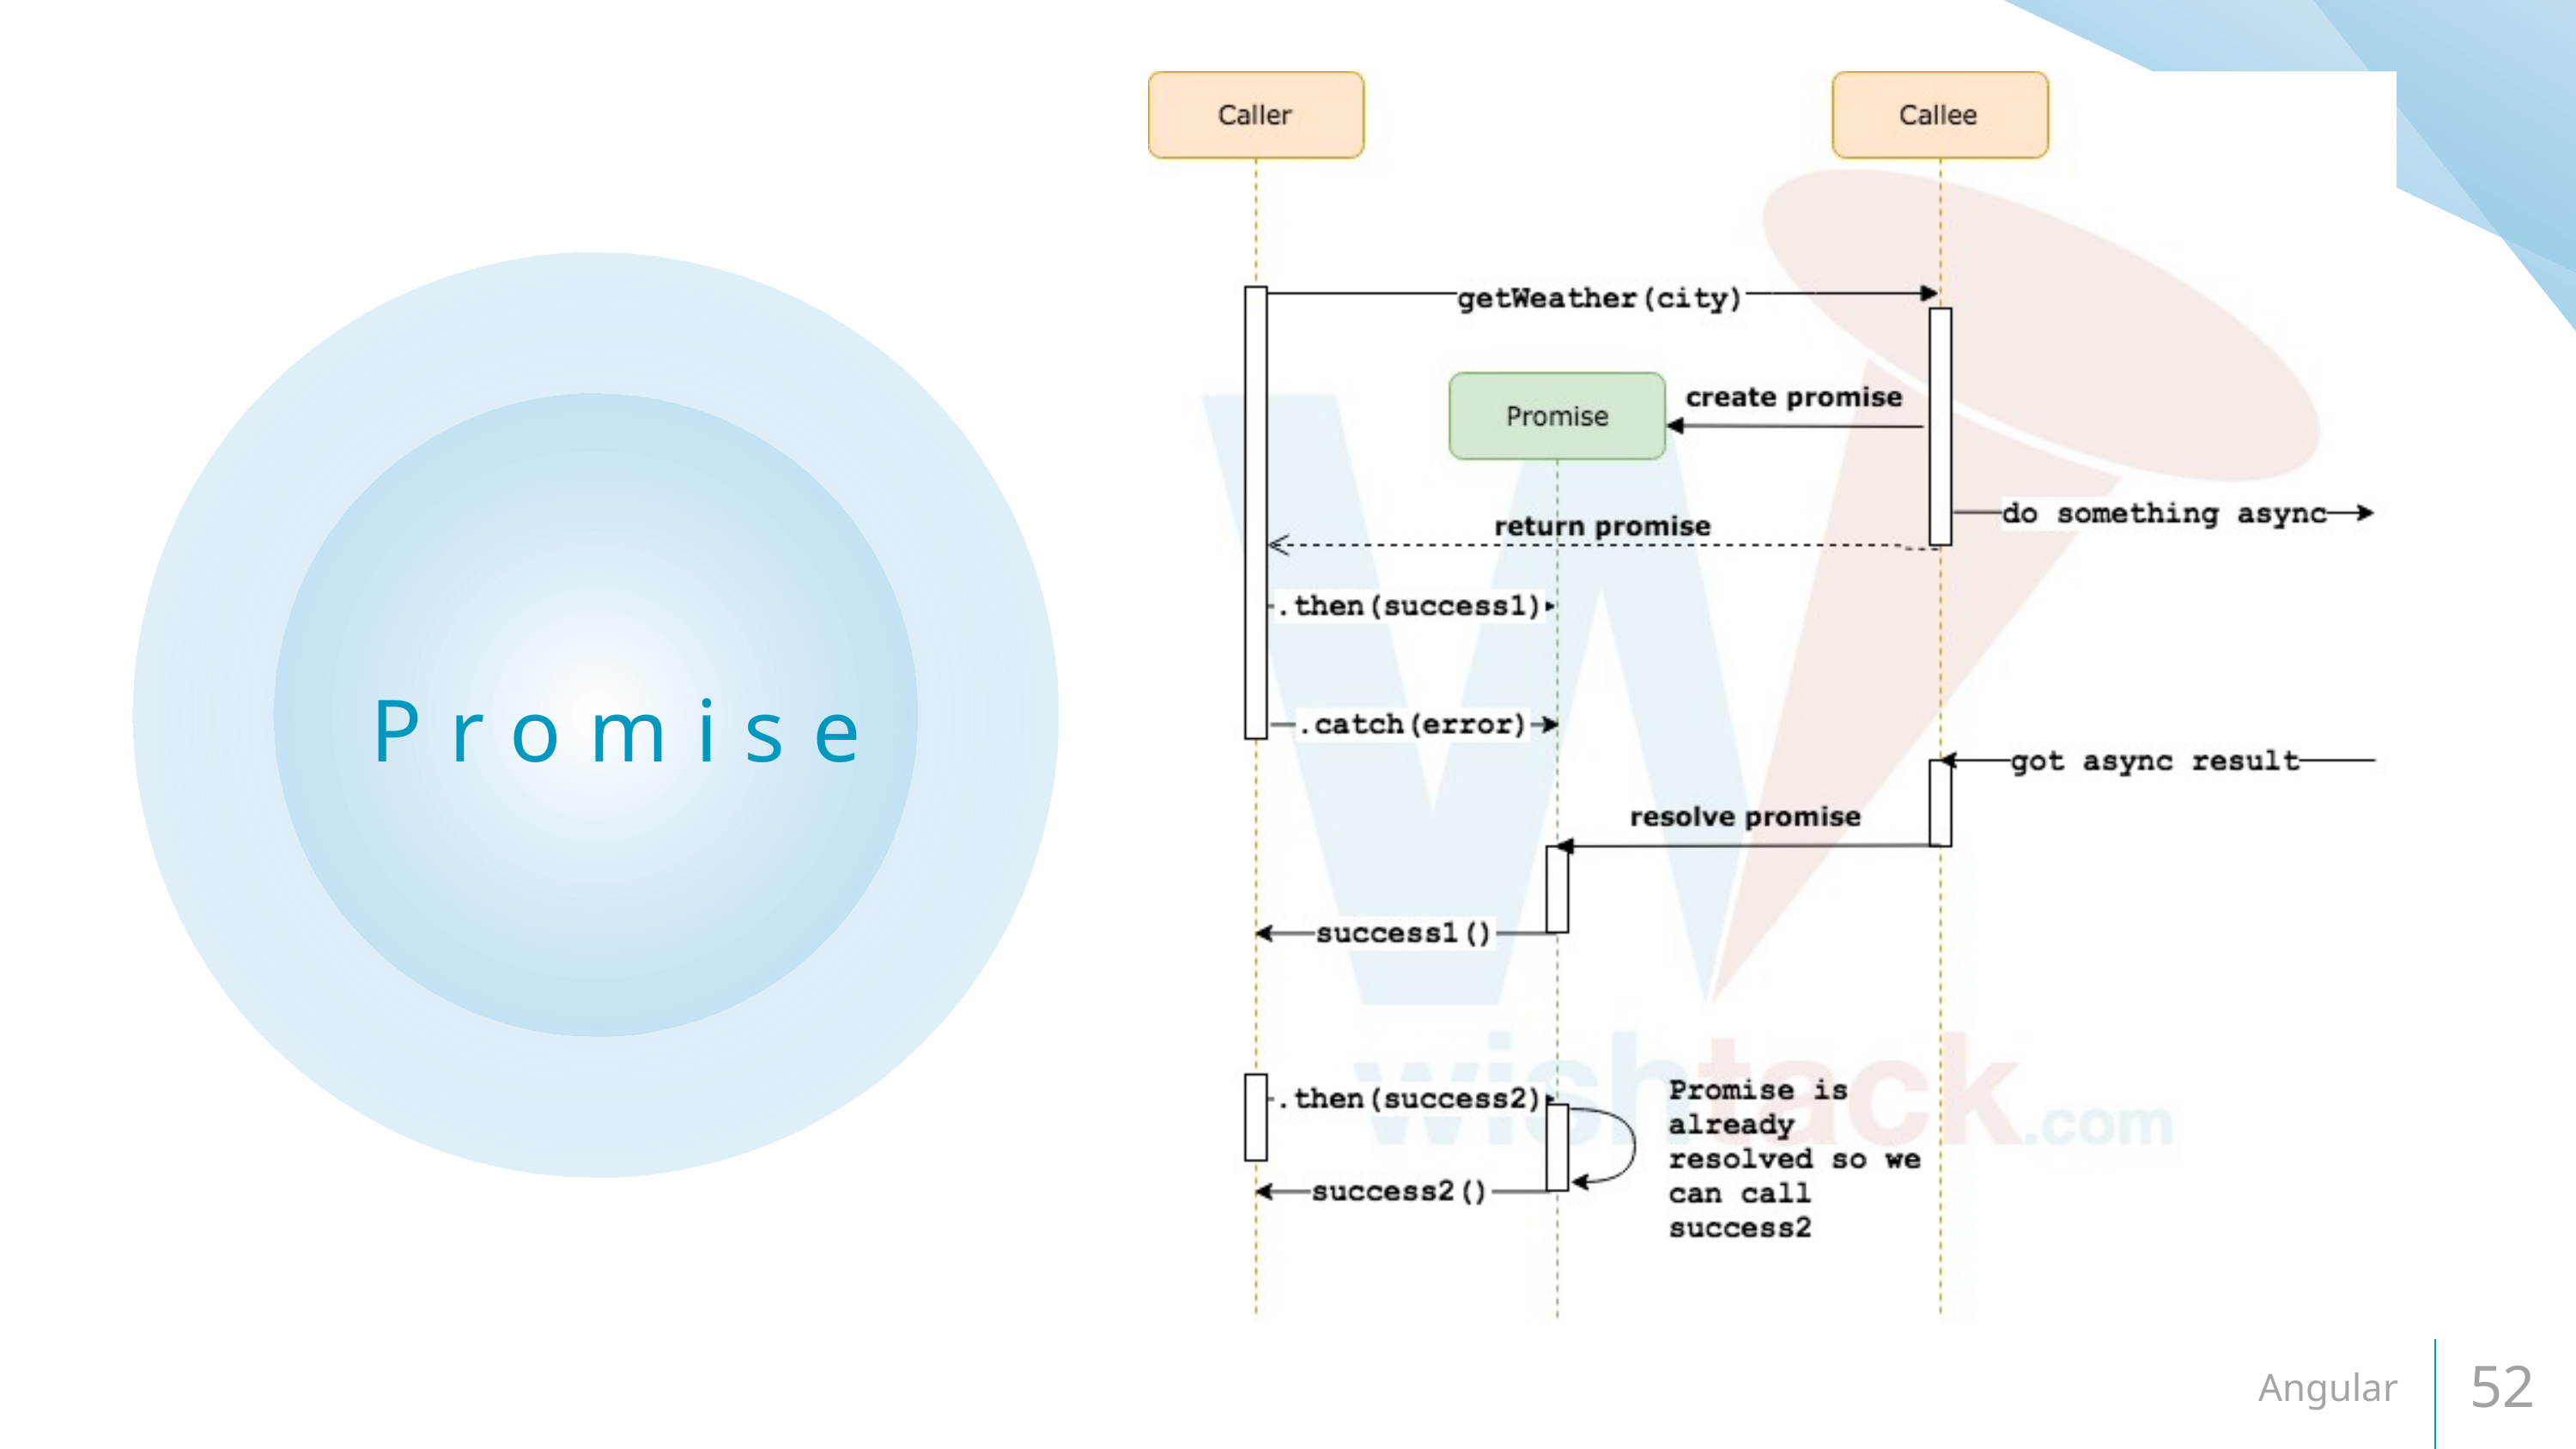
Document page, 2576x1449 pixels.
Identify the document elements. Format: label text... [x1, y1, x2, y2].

footer Angular [1326, 1350, 2421, 1428]
title Promise [159, 540, 1072, 915]
slide_number 52 [2446, 1350, 2575, 1428]
picture [1148, 71, 2397, 1324]
